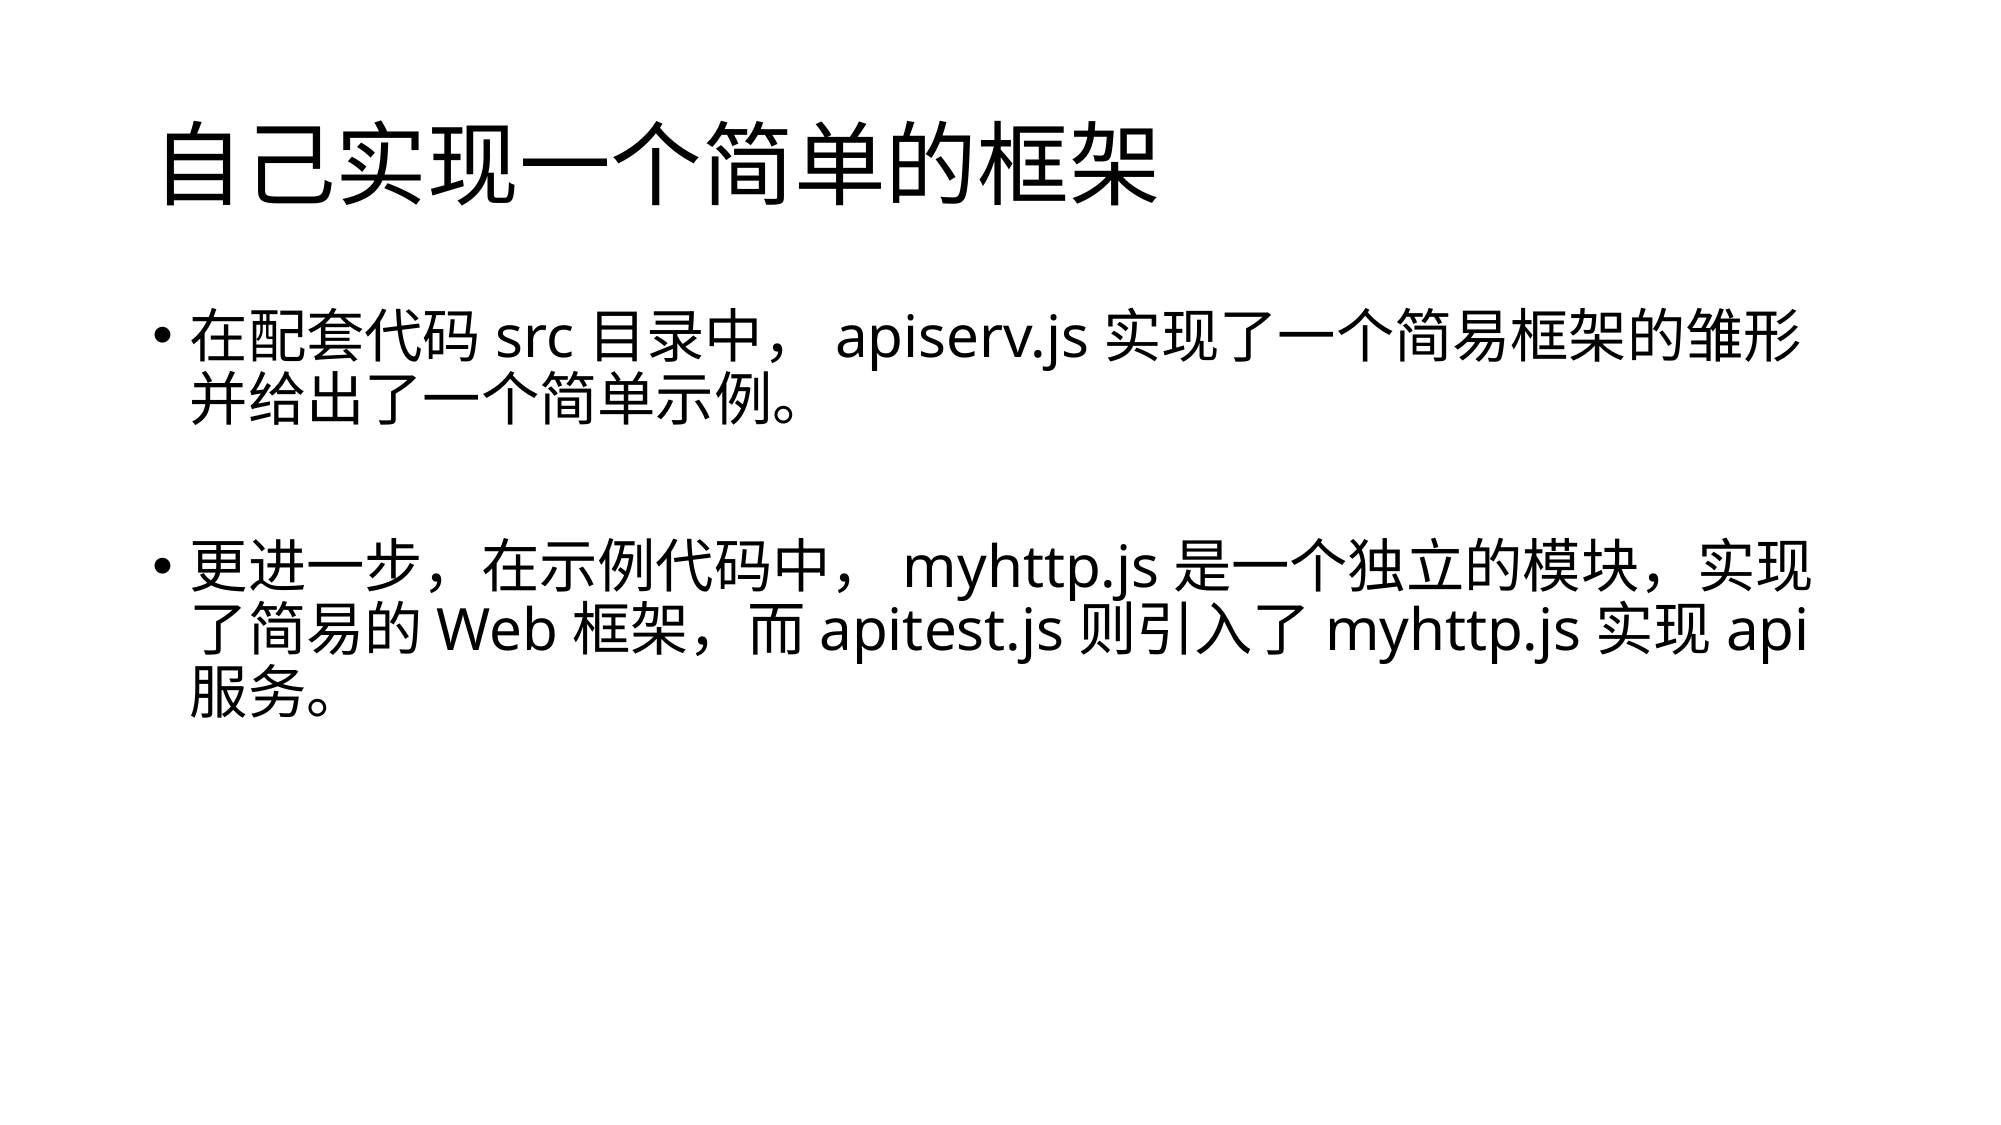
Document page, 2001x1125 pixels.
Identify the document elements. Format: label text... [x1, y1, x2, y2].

title 自己实现一个简单的框架 [137, 59, 1863, 278]
list 在配套代码src目录中，apiserv.js实现了一个简易框架的雏形并给出了一个简单示例。 更进一步，在示例代码中，myhttp.js是一个独立的模块，实现了简易的Web框架，而apitest.js则引入了myhttp.js实现api服务。 [137, 299, 1863, 1014]
